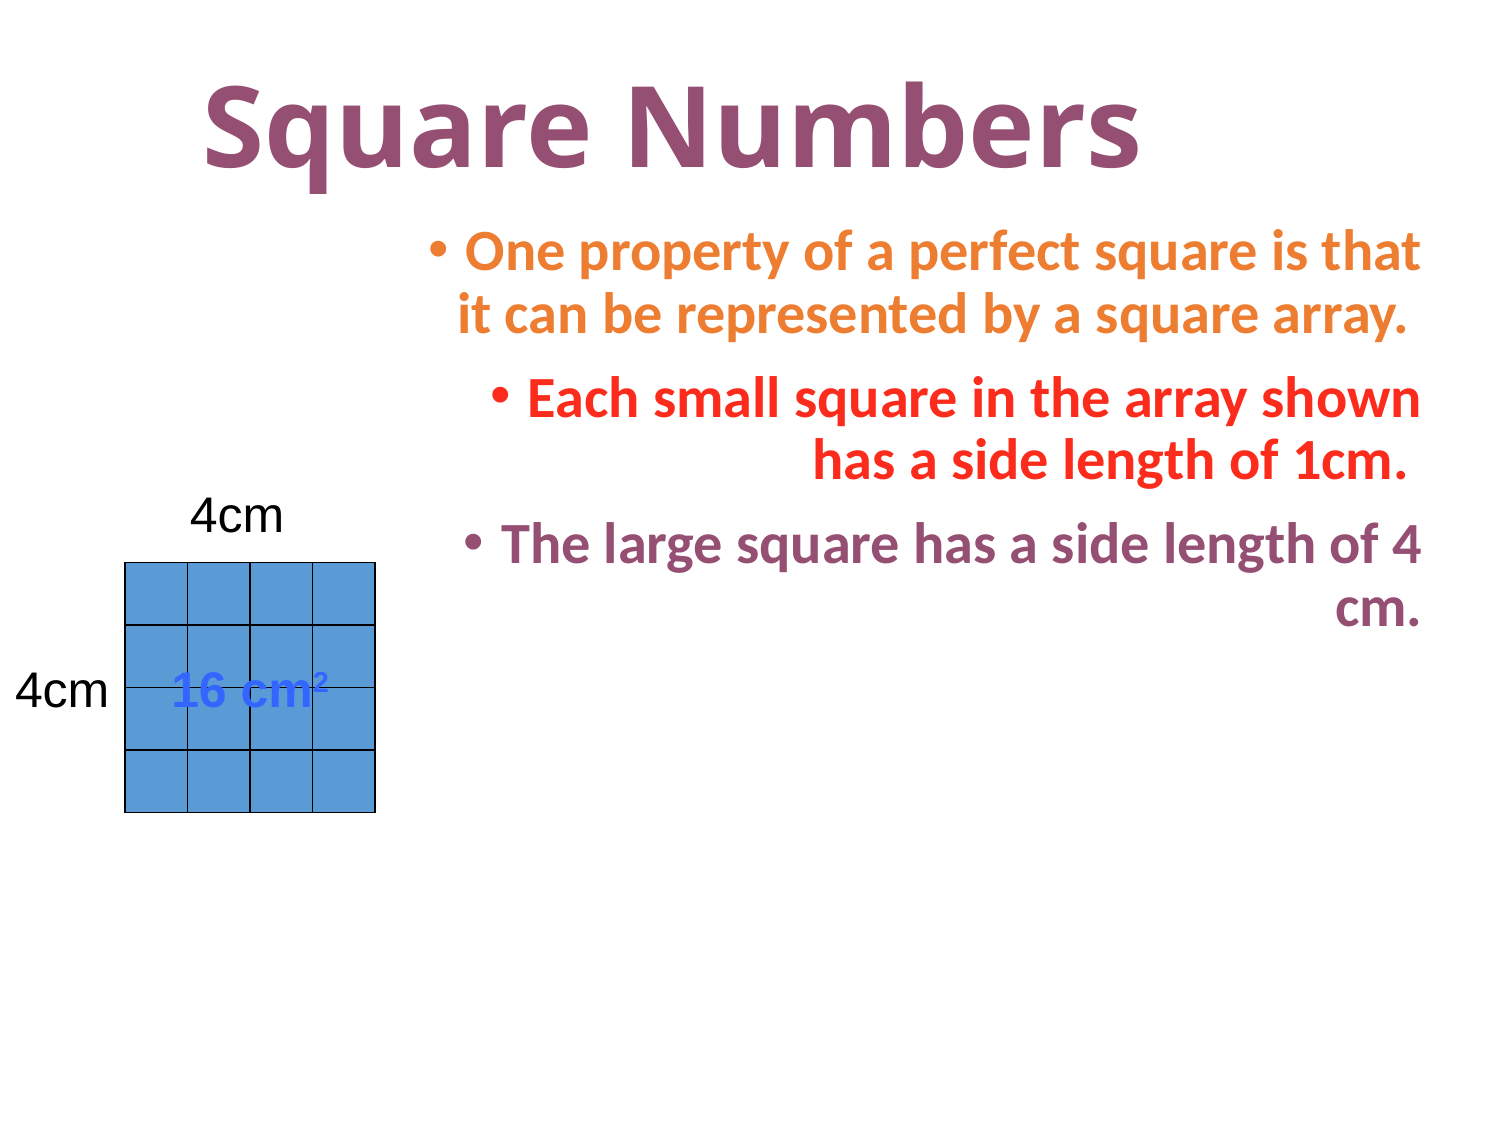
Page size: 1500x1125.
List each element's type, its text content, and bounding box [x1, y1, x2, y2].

text_box [124, 562, 187, 624]
text_box [312, 624, 375, 687]
text_box [187, 624, 249, 649]
text_box [249, 625, 312, 649]
text_box 4cm [0, 649, 125, 725]
text_box 4cm [175, 474, 300, 550]
text_box [187, 562, 249, 624]
text_box [249, 749, 312, 813]
text_box [124, 624, 187, 687]
text_box [312, 562, 375, 624]
text_box [312, 749, 375, 813]
text_box [187, 749, 249, 813]
list One property of a perfect square is that it can be represented by a square array. Each small square in the array shown has a side length of 1cm. The large square has a side length of 4 cm. [399, 212, 1438, 1050]
text_box [124, 749, 187, 813]
title Square Numbers [187, 37, 1463, 225]
text_box [187, 725, 249, 749]
text_box [249, 725, 312, 749]
text_box [312, 687, 375, 749]
text_box 16 cm2 [156, 649, 345, 725]
text_box [124, 687, 187, 749]
text_box [249, 562, 312, 625]
